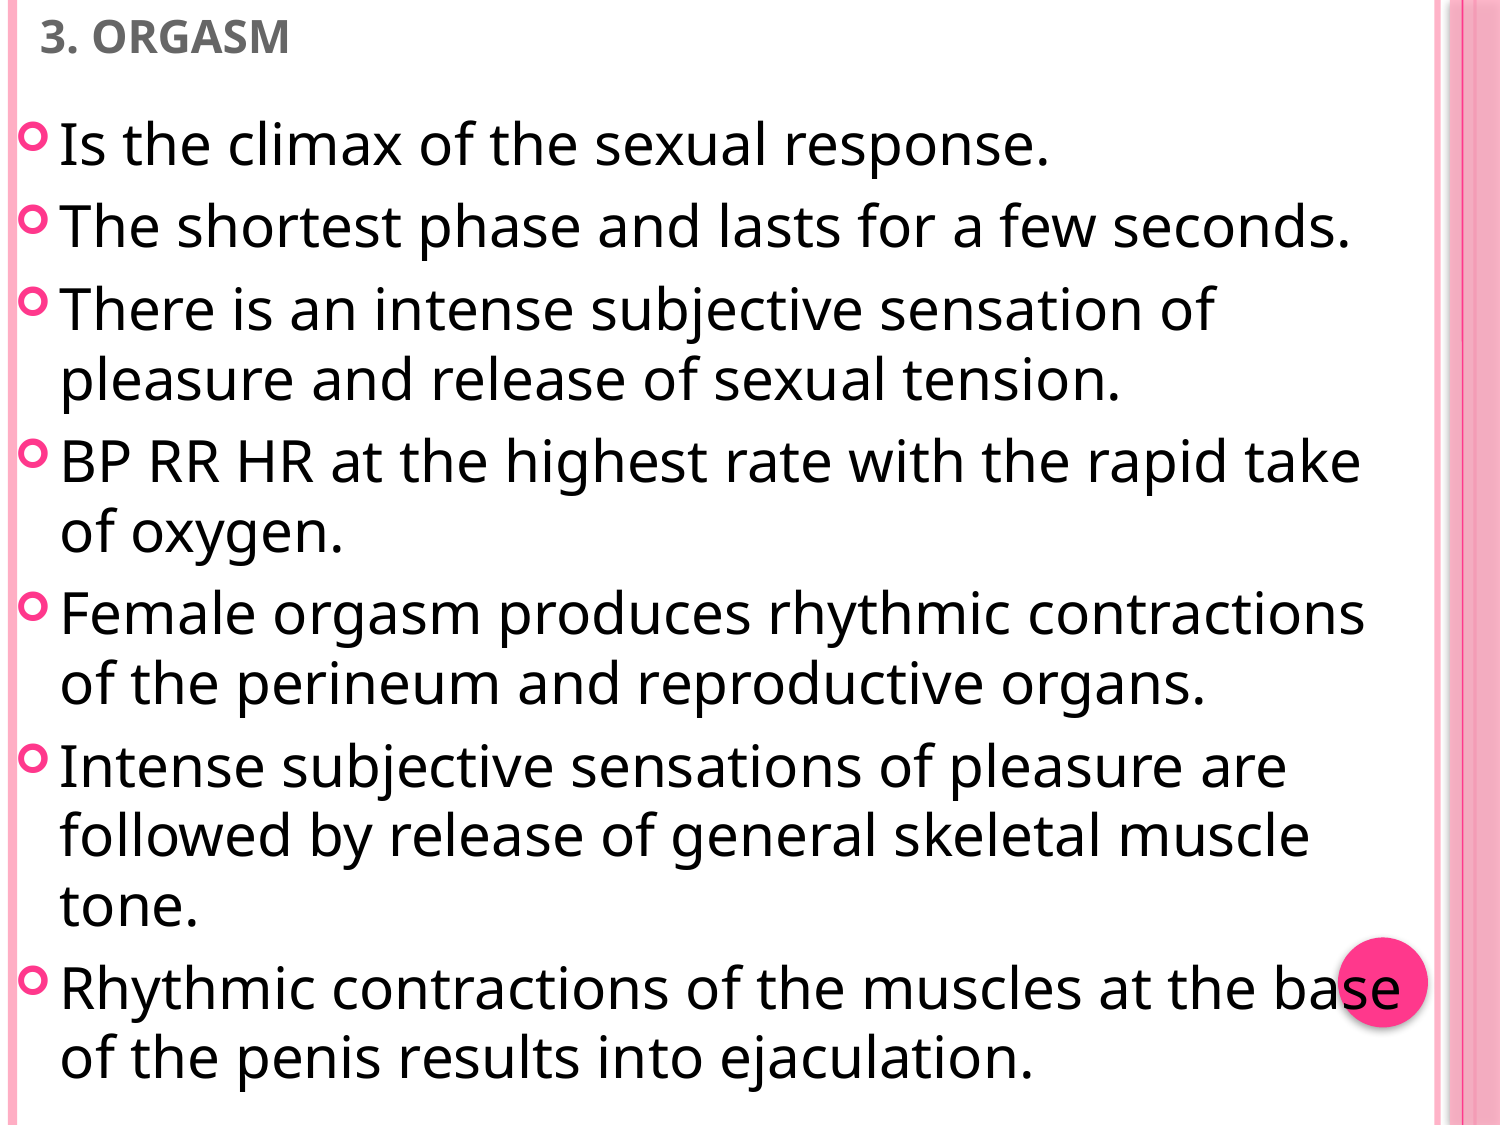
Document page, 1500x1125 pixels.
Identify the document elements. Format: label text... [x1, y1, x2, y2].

title 3. Orgasm [24, 0, 1413, 99]
list Is the climax of the sexual response. The shortest phase and lasts for a few seconds. There is an intense subjective sensation of pleasure and release of sexual tension. BP RR HR at the highest rate with the rapid take of oxygen. Female orgasm produces rhythmic contractions of the perineum and reproductive organs. Intense subjective sensations of pleasure are followed by release of general skeletal muscle tone. Rhythmic contractions of the muscles at the base of the penis results into ejaculation. [0, 99, 1438, 1125]
